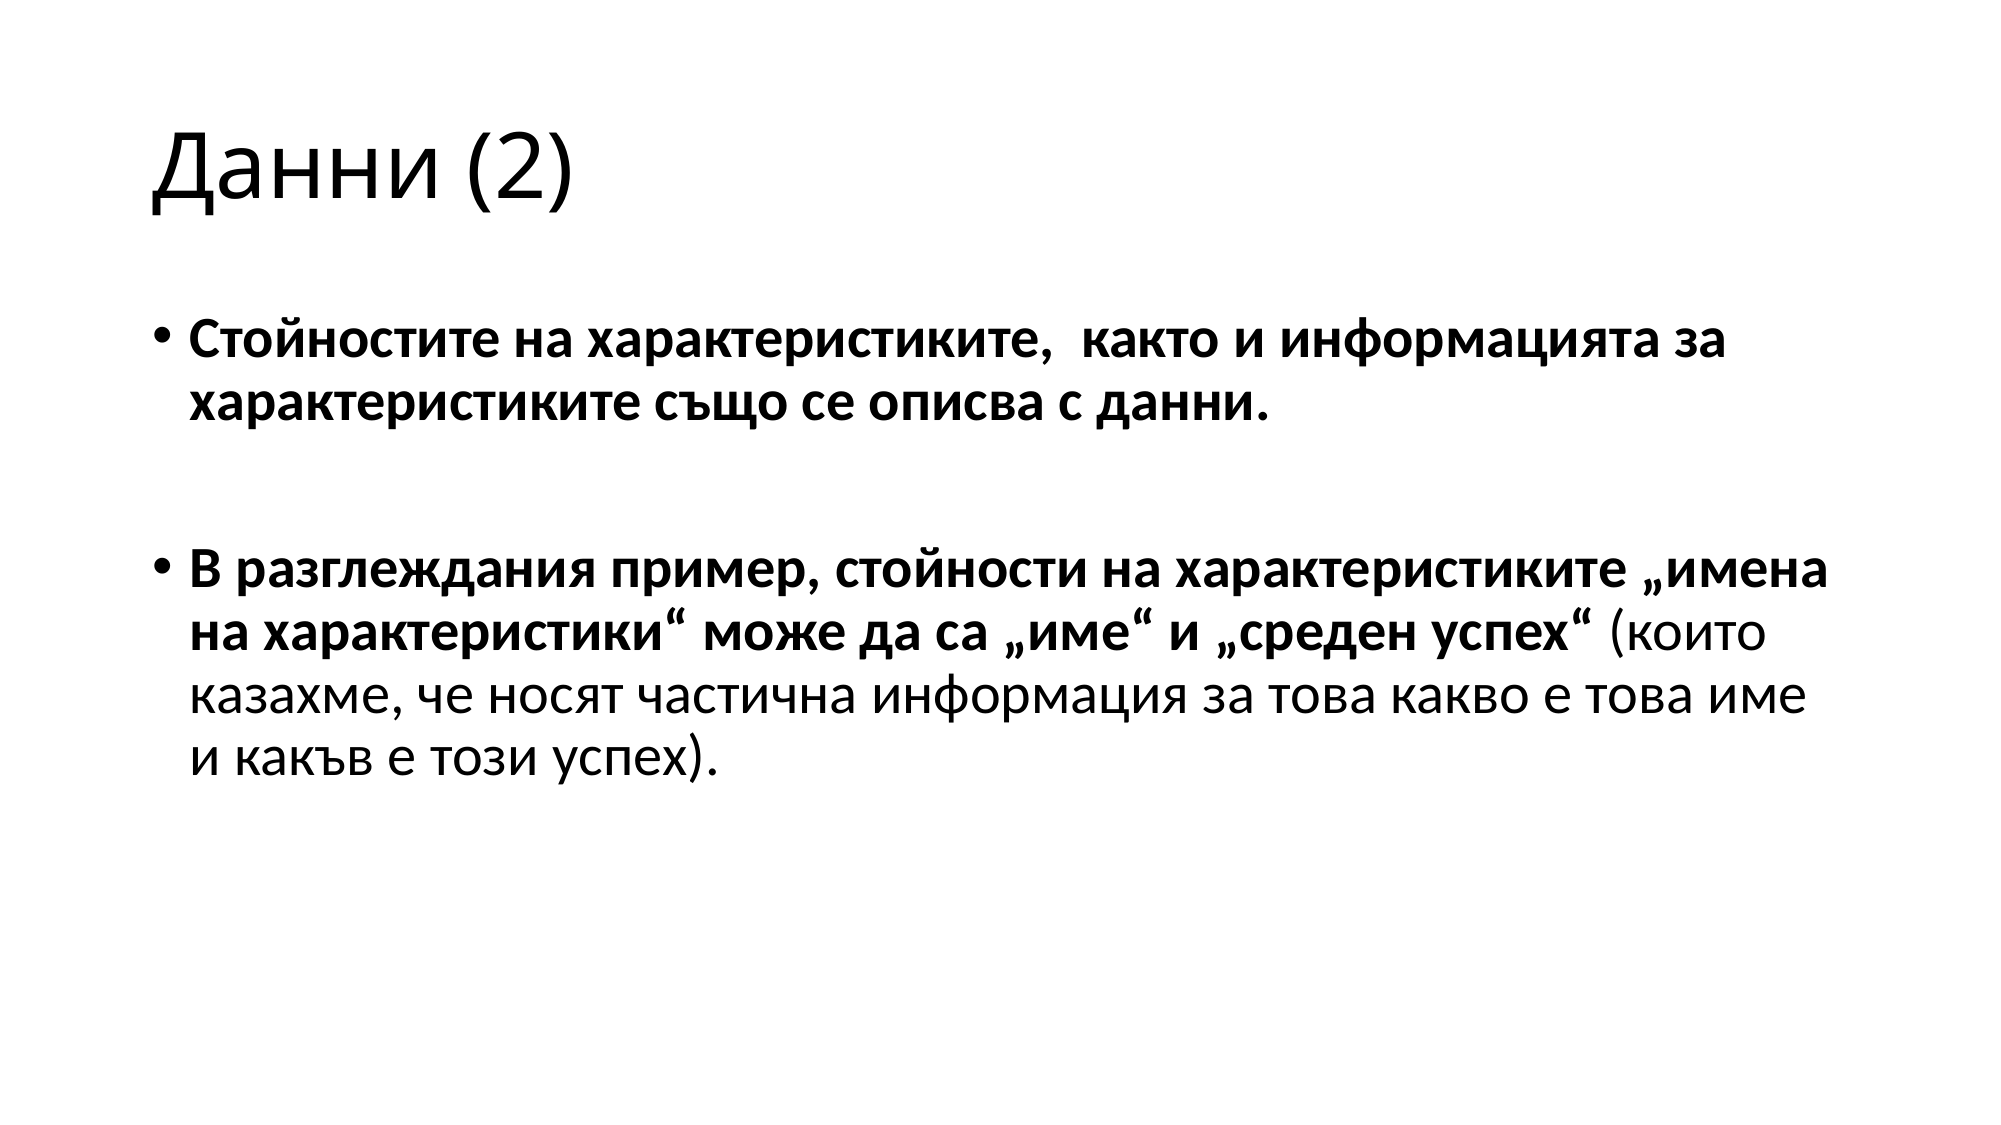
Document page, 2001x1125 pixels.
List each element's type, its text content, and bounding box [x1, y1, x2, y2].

title Данни (2) [137, 59, 1863, 278]
list Стойностите на характеристиките, както и информацията за характеристиките също се описва с данни. В разглеждания пример, стойности на характеристиките „имена на характеристики“ може да са „име“ и „среден успех“ (които казахме, че носят частична информация за това какво е това име и какъв е този успех). [137, 299, 1863, 1014]
